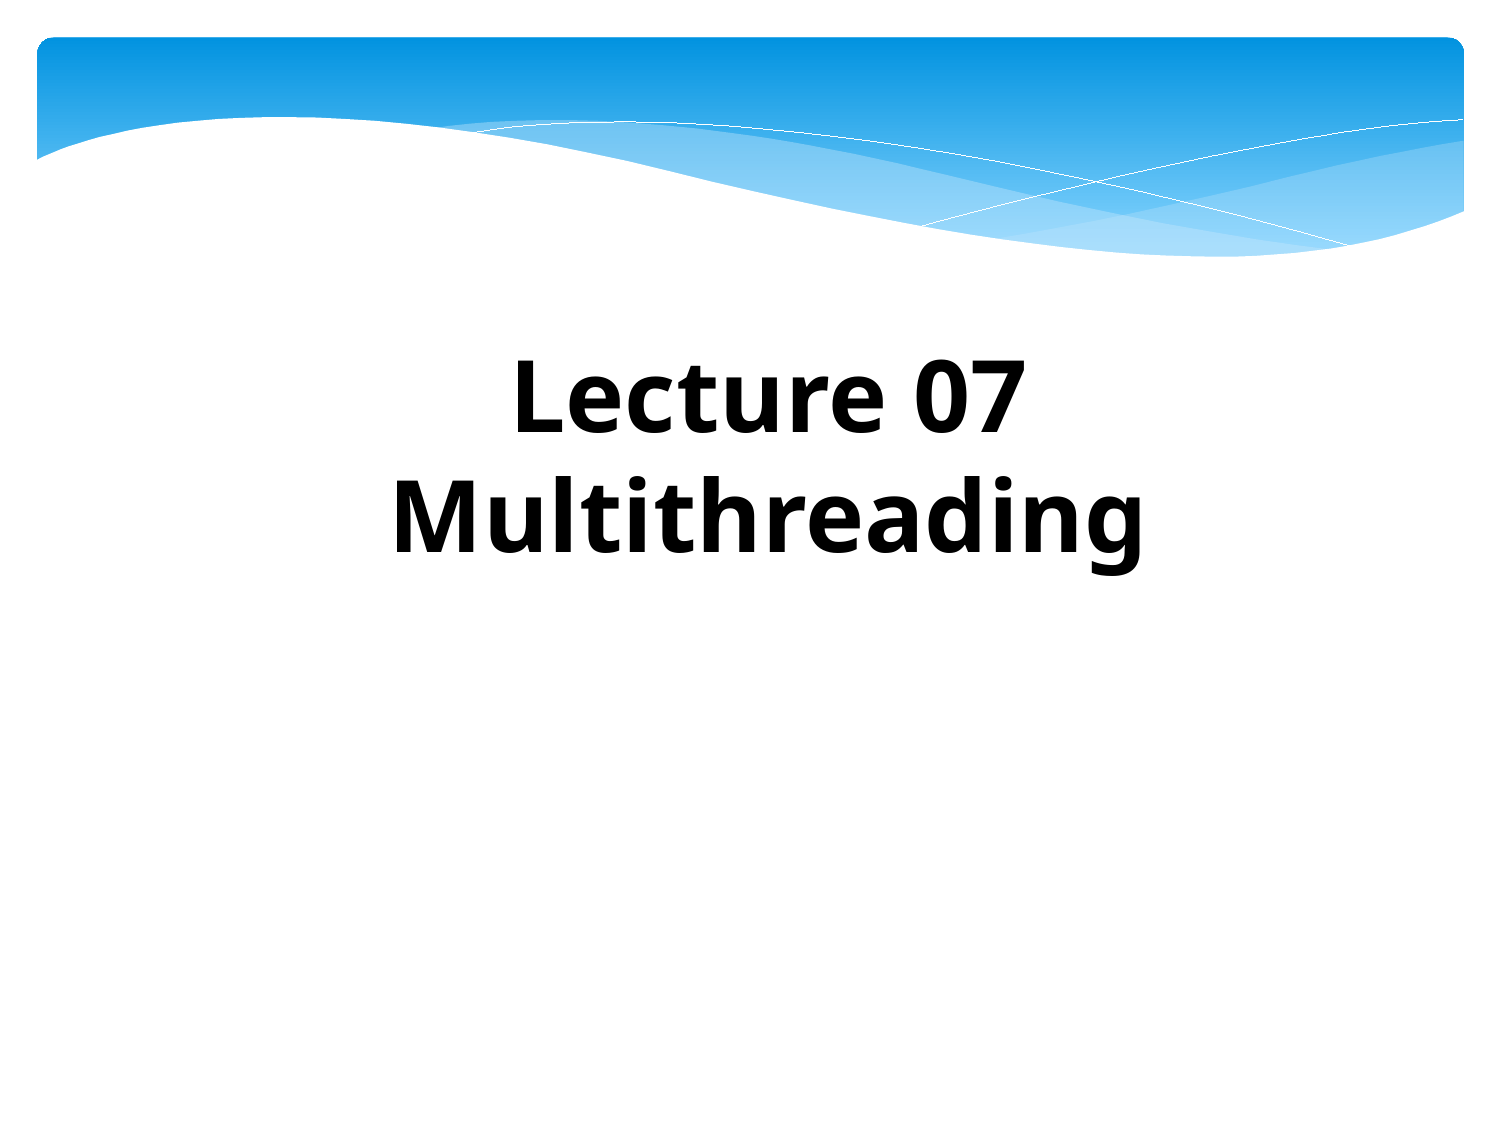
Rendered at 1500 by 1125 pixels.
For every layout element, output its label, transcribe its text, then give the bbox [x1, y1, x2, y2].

text_box Lecture 07 Multithreading [150, 324, 1388, 580]
